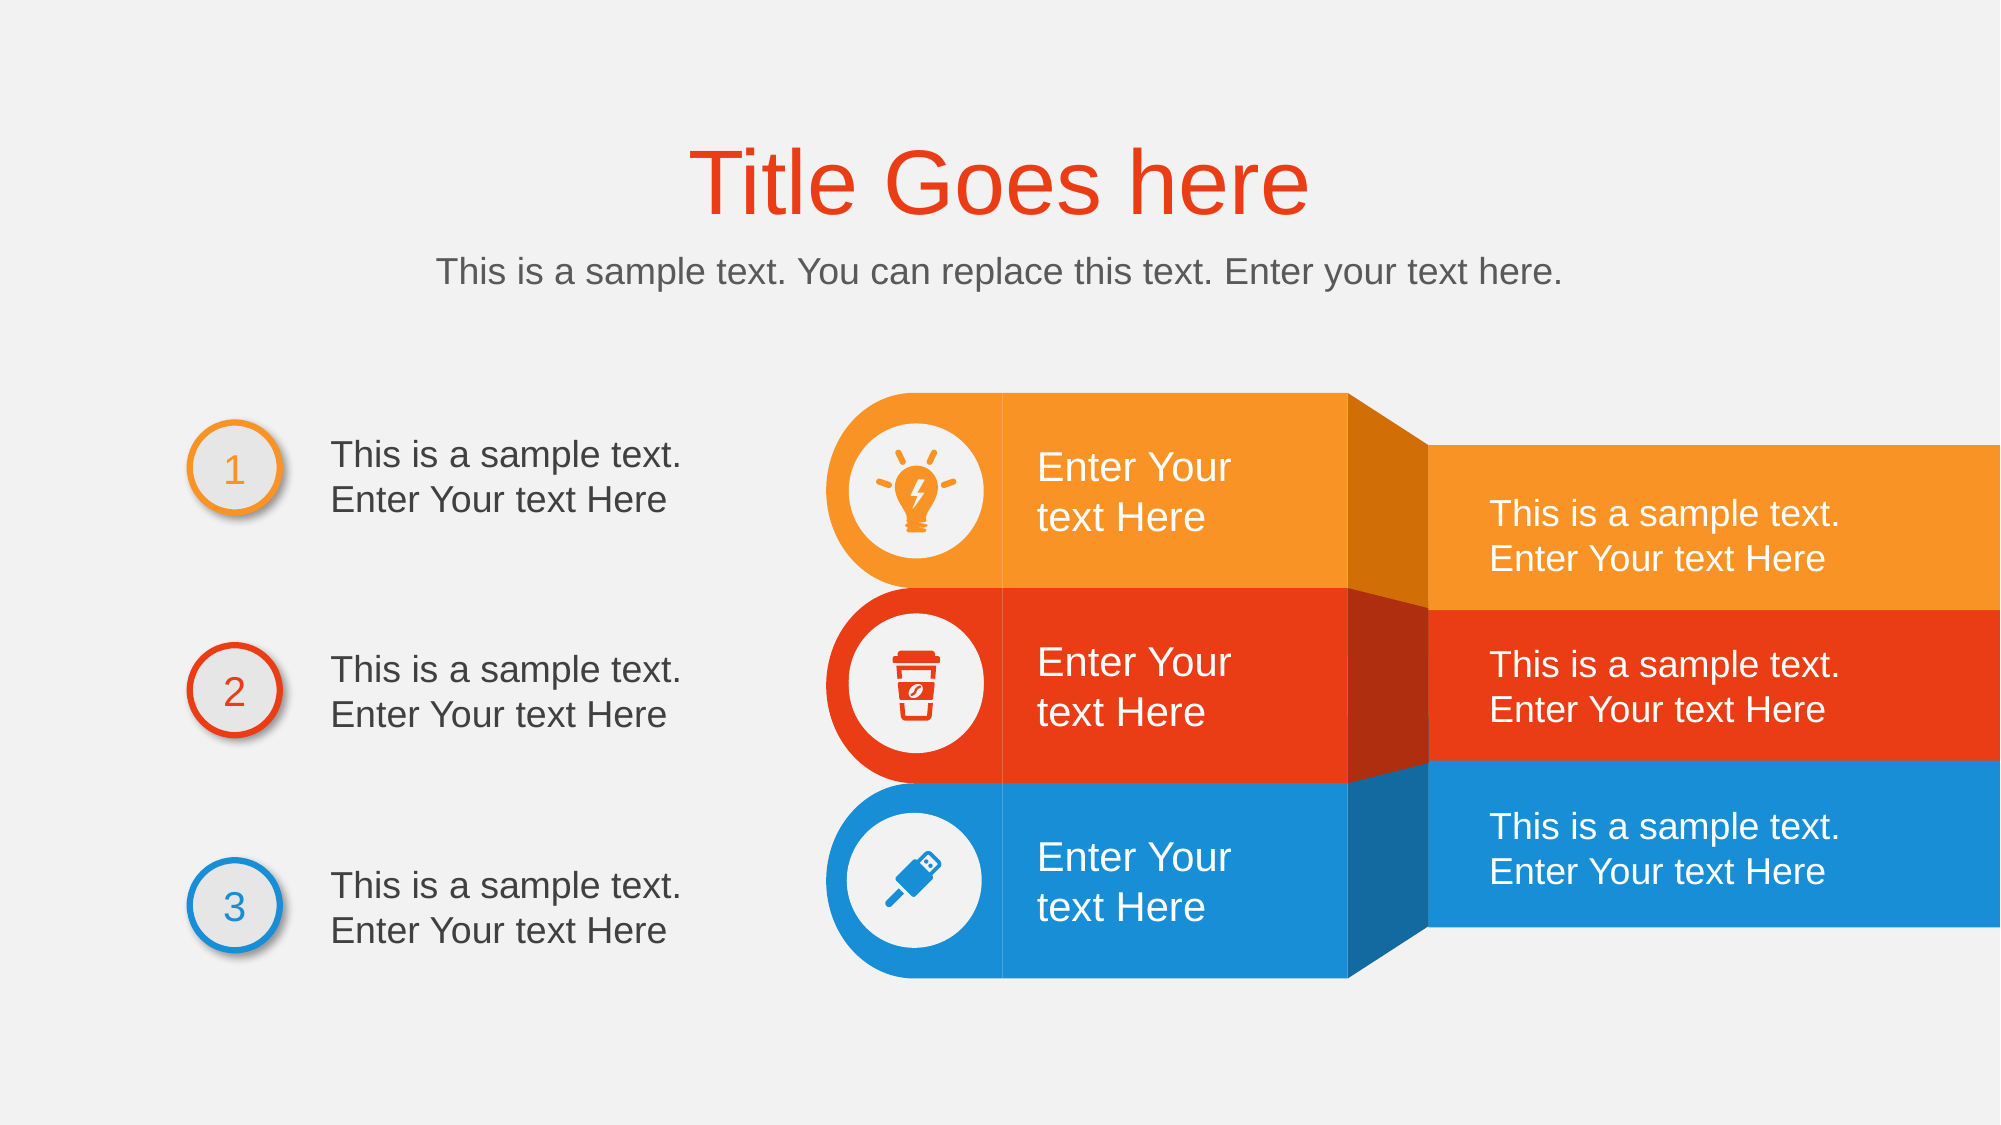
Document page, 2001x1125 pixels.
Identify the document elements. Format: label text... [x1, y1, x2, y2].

text_box [1004, 392, 1349, 587]
text_box This is a sample text. Enter Your text Here [1474, 794, 1954, 900]
text_box [825, 391, 1004, 588]
text_box This is a sample text. Enter Your text Here [315, 637, 796, 743]
text_box [825, 586, 1004, 783]
text_box [1004, 587, 1346, 782]
text_box 1 [188, 421, 281, 514]
text_box [847, 422, 985, 560]
text_box This is a sample text. Enter Your text Here [1474, 632, 1954, 738]
text_box Enter Your text Here [1022, 432, 1278, 548]
text_box This is a sample text. You can replace this text. Enter your text here. [391, 239, 1609, 300]
text_box [1346, 390, 1429, 606]
text_box [847, 617, 985, 755]
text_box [885, 850, 942, 907]
text_box Title Goes here [650, 115, 1350, 239]
text_box Enter Your text Here [1022, 627, 1278, 743]
text_box [845, 811, 983, 949]
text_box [892, 650, 941, 721]
text_box [848, 612, 985, 675]
text_box 2 [188, 644, 281, 737]
text_box 3 [188, 859, 281, 952]
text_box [876, 449, 957, 533]
text_box [825, 782, 1004, 980]
text_box [1346, 586, 1430, 785]
text_box This is a sample text. Enter Your text Here [1474, 482, 1954, 587]
text_box [1427, 444, 2000, 611]
text_box [1346, 764, 1430, 981]
text_box [1430, 762, 2000, 928]
text_box This is a sample text. Enter Your text Here [315, 422, 796, 528]
text_box This is a sample text. Enter Your text Here [315, 853, 796, 958]
text_box Enter Your text Here [1022, 822, 1278, 938]
text_box [1004, 782, 1349, 979]
text_box [1430, 611, 2000, 762]
